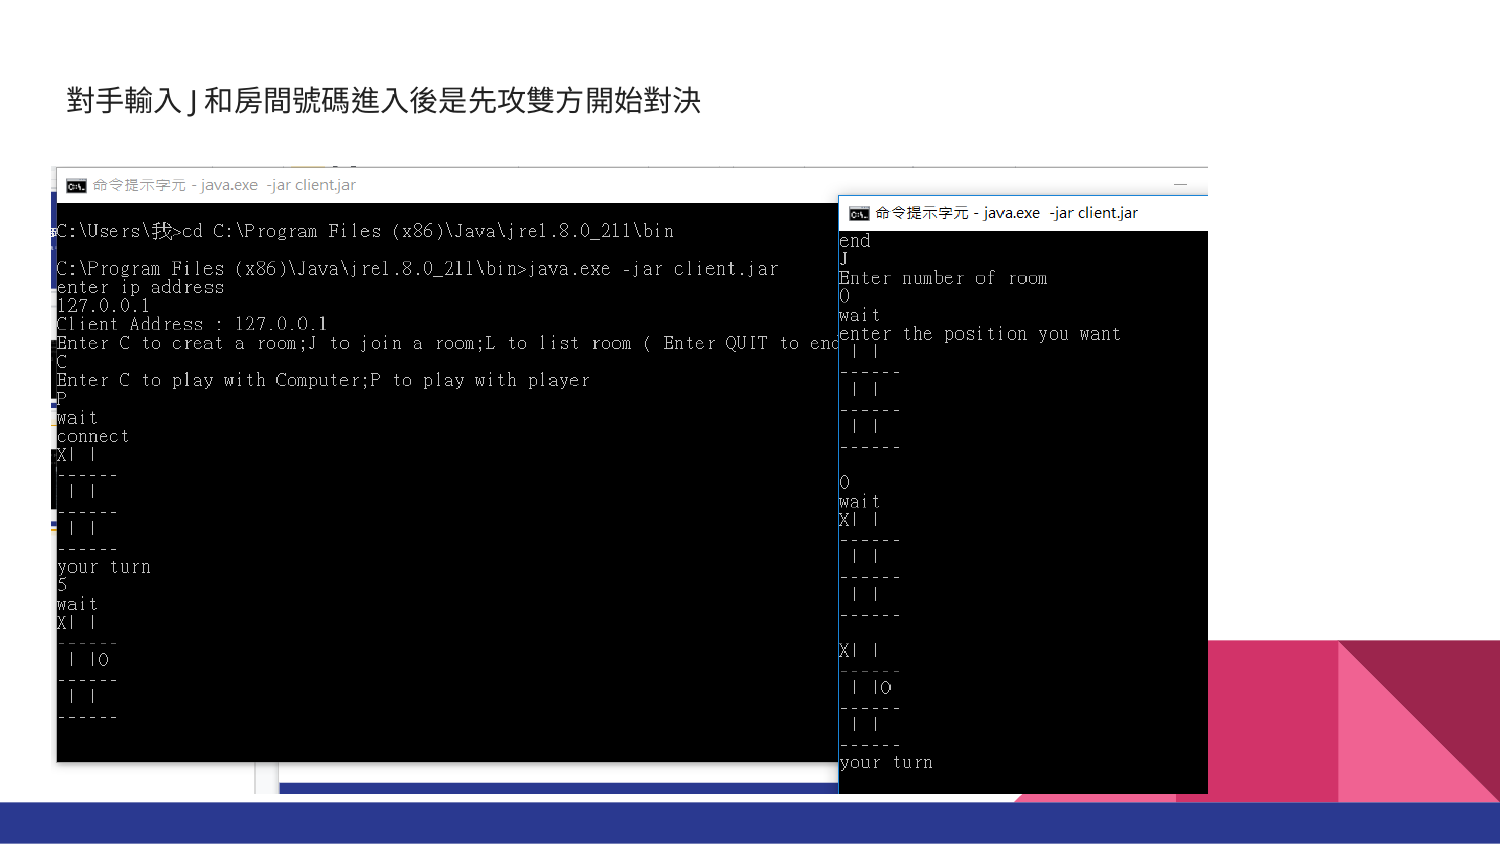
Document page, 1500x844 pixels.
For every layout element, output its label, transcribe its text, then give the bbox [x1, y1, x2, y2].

picture [50, 166, 1208, 795]
title 對手輸入J和房間號碼進入後是先攻雙方開始對決 [51, 67, 1449, 167]
